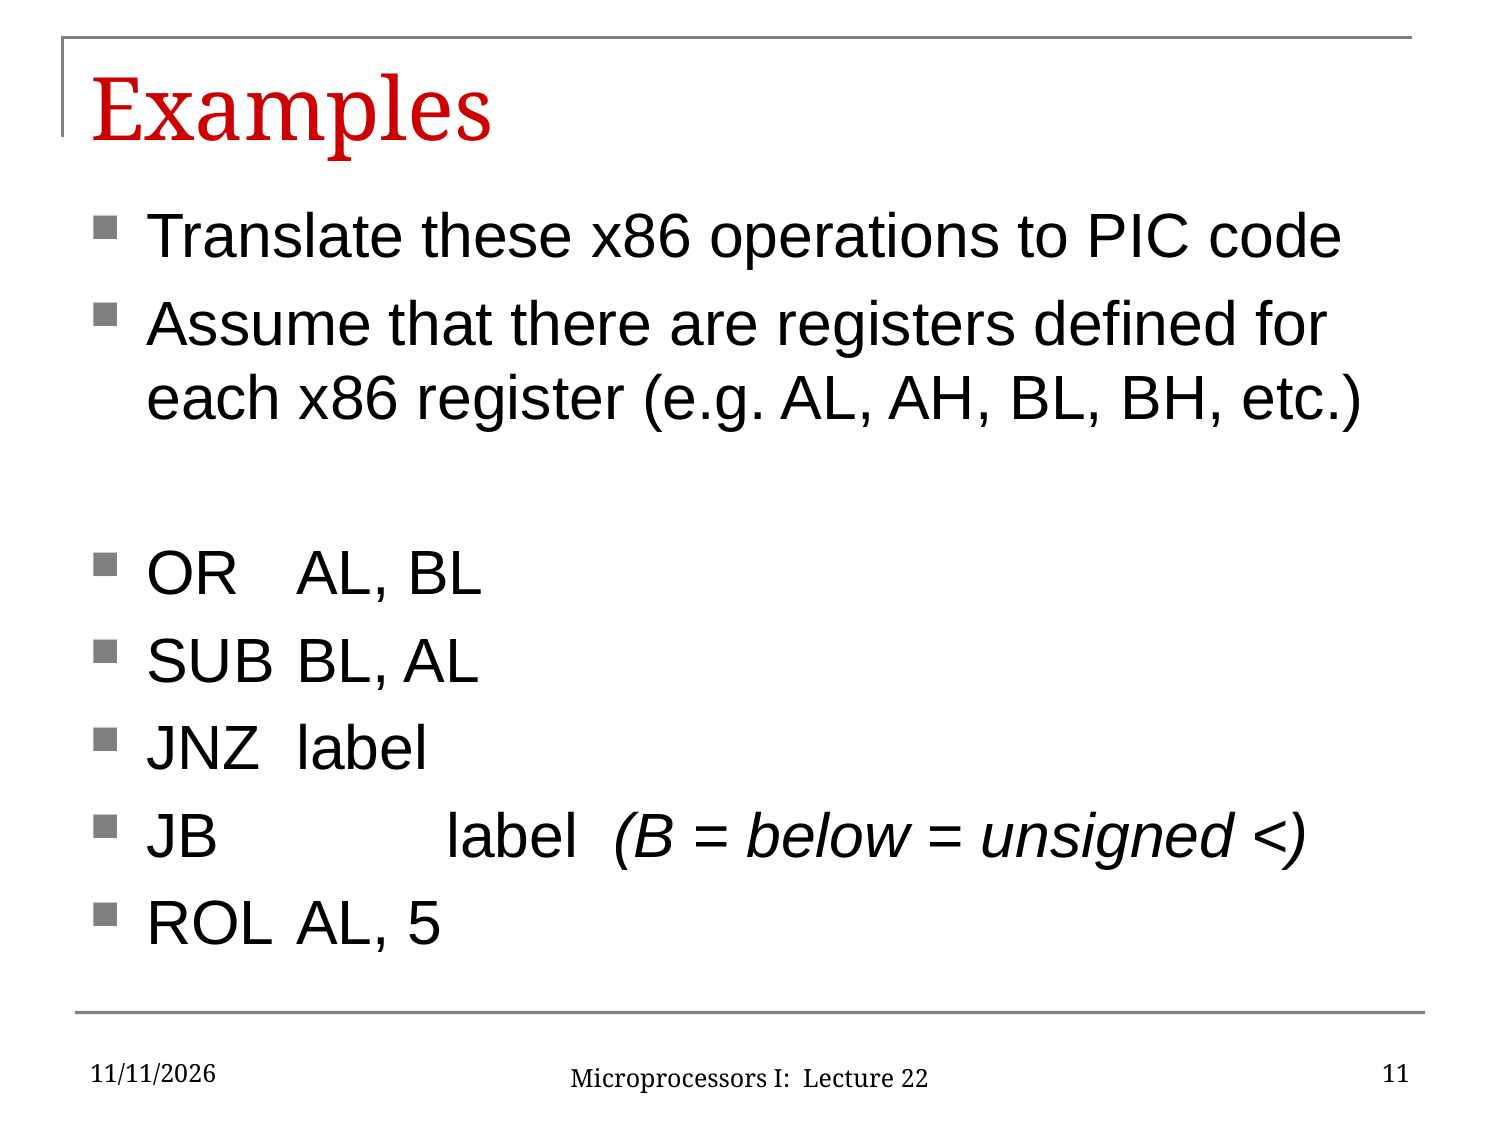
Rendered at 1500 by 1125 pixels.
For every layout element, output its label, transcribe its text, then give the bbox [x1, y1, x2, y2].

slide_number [74, 1023, 426, 1100]
list Translate these x86 operations to PIC code Assume that there are registers defined for each x86 register (e.g. AL, AH, BL, BH, etc.) OR AL, BL SUB BL, AL JNZ label JB label (B = below = unsigned <) ROL AL, 5 [75, 187, 1425, 1006]
slide_number 11 [1074, 1023, 1426, 1100]
title Examples [75, 45, 1425, 163]
footer Microprocessors I: Lecture 22 [512, 1024, 988, 1101]
